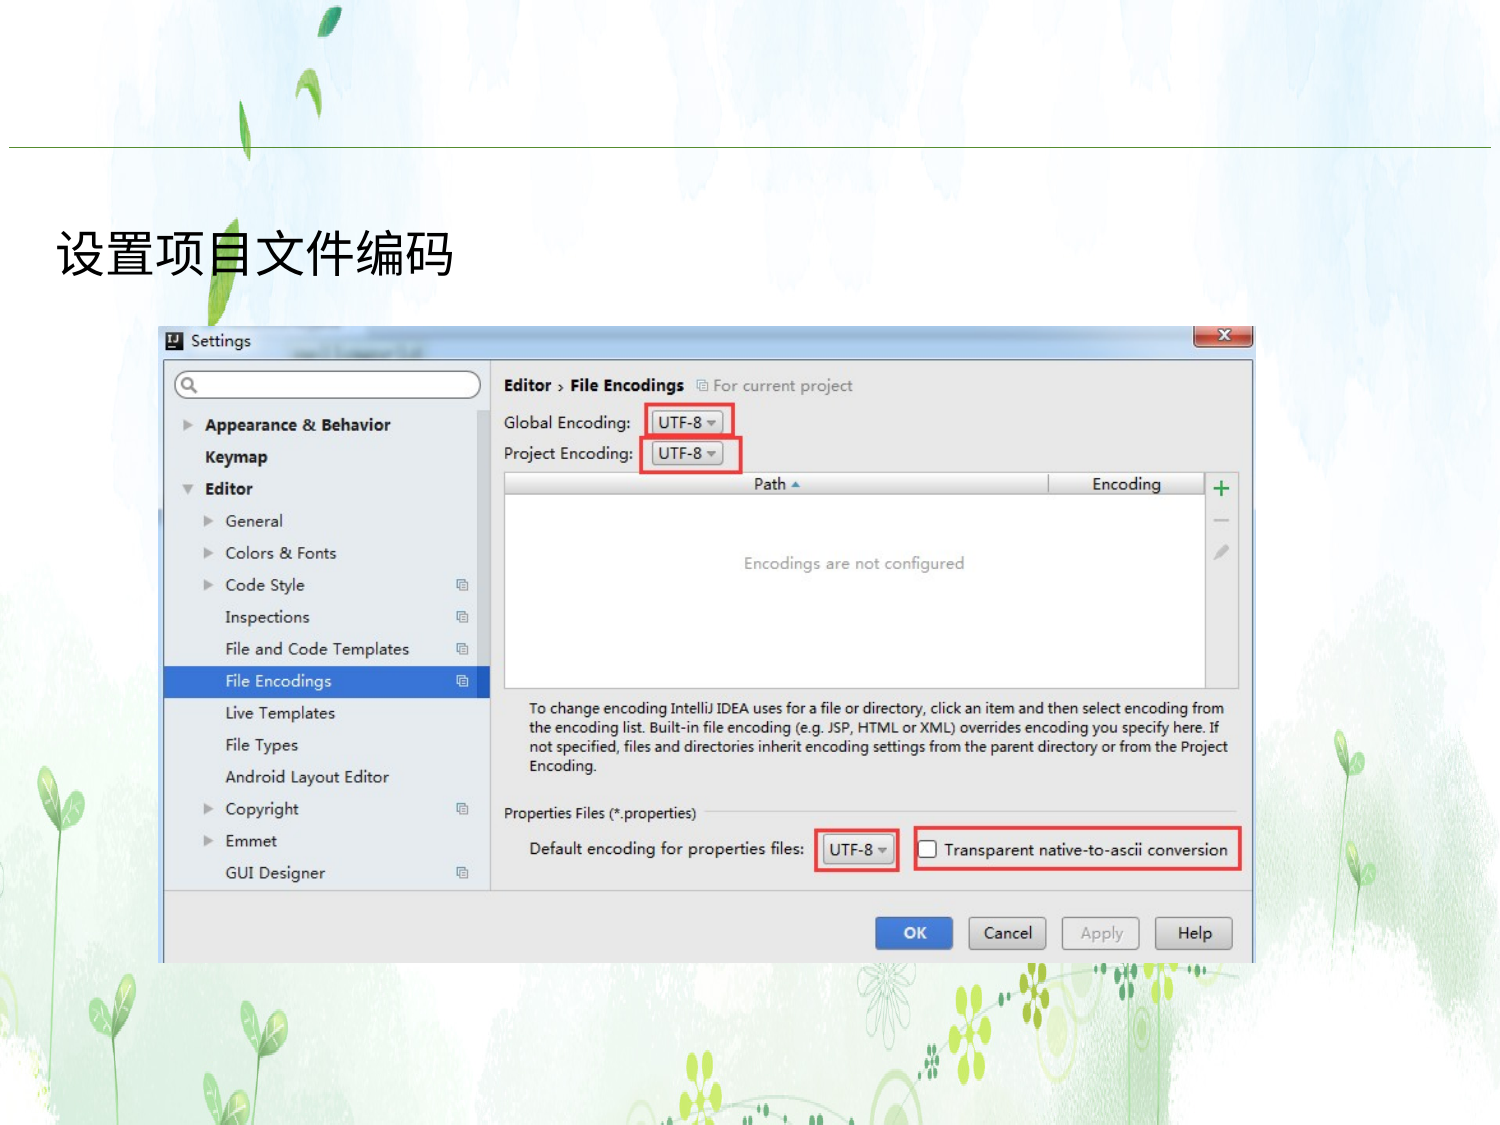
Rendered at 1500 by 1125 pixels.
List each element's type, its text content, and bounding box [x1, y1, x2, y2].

text_box 设置项目文件编码 [41, 214, 1435, 440]
picture [0, 0, 1500, 1125]
